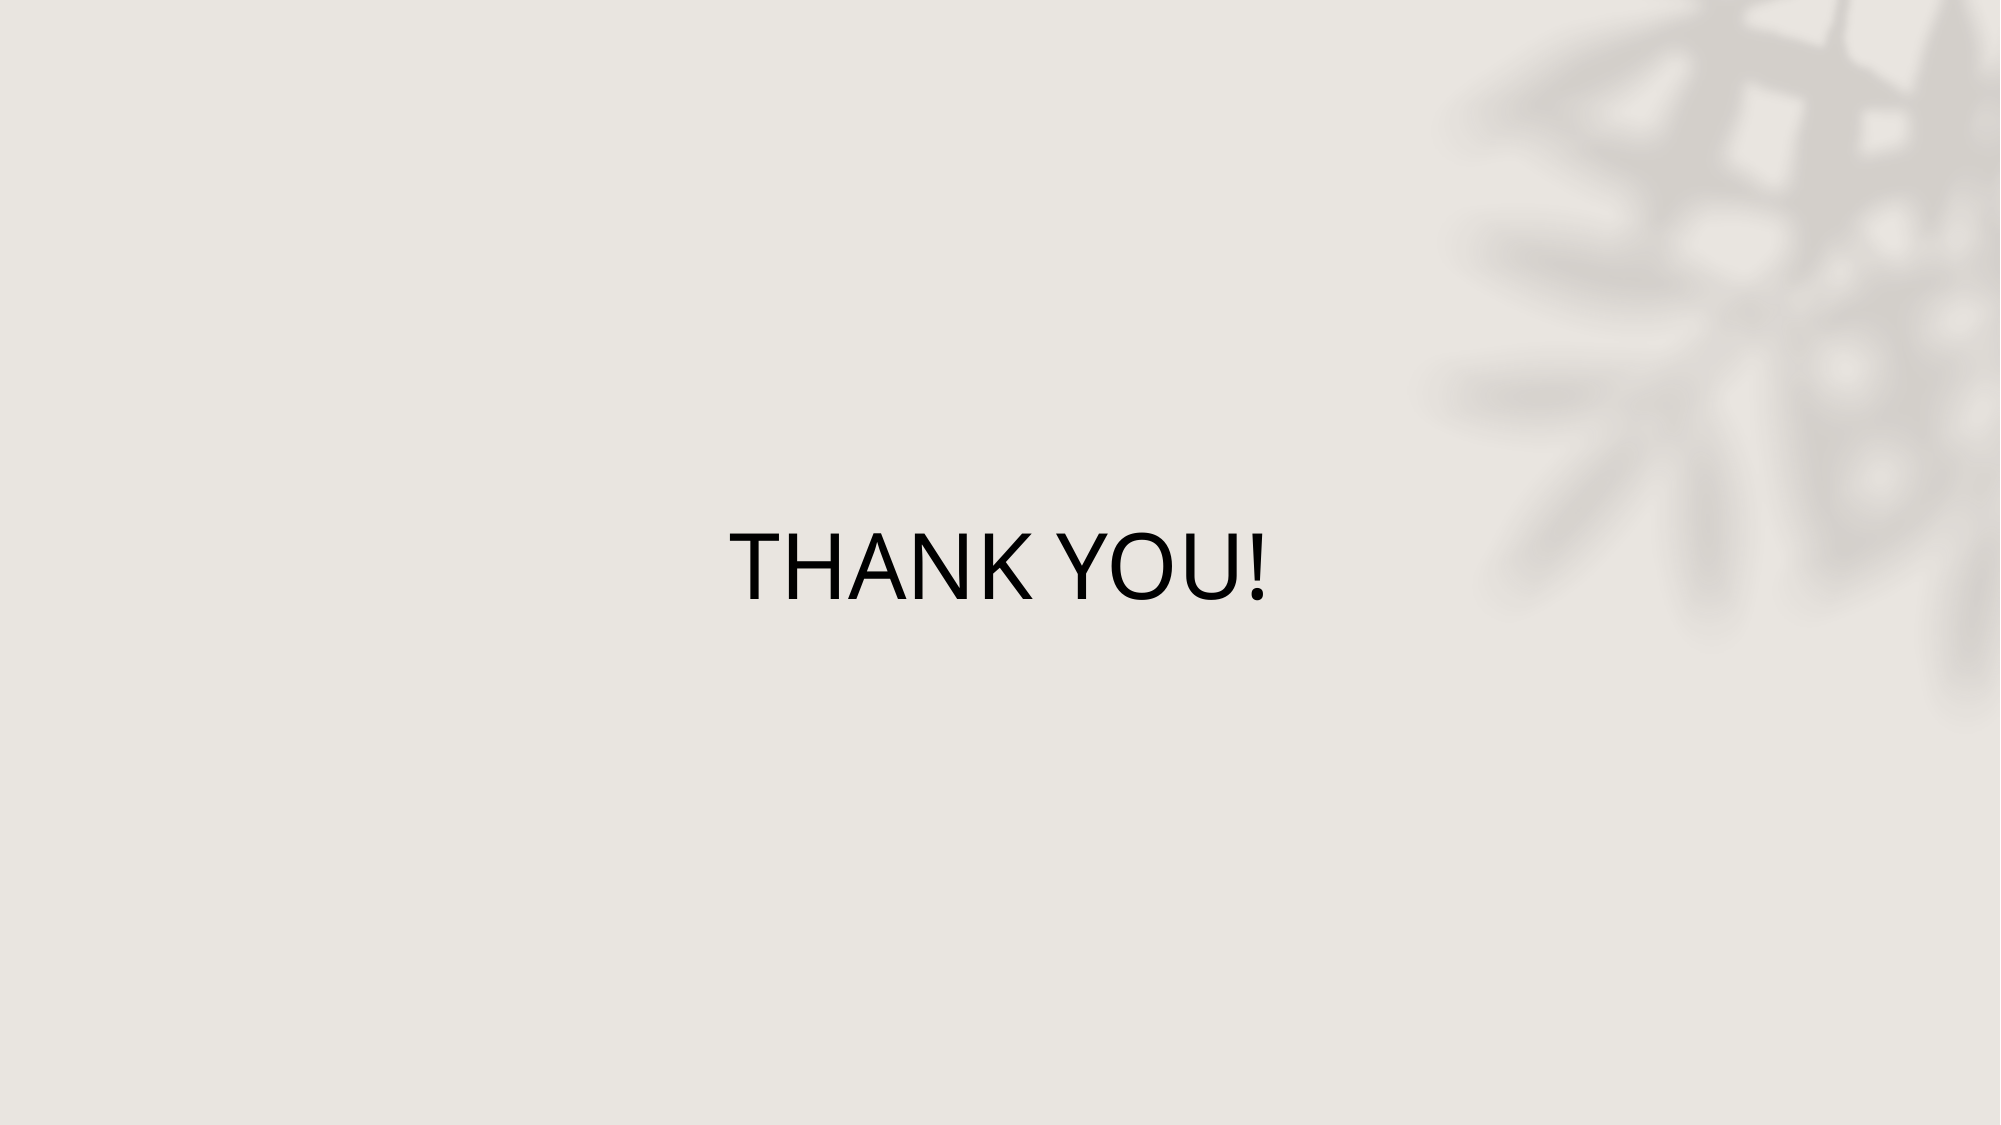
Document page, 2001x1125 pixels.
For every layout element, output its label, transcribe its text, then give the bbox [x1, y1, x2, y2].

title THANK YOU! [106, 453, 1894, 672]
